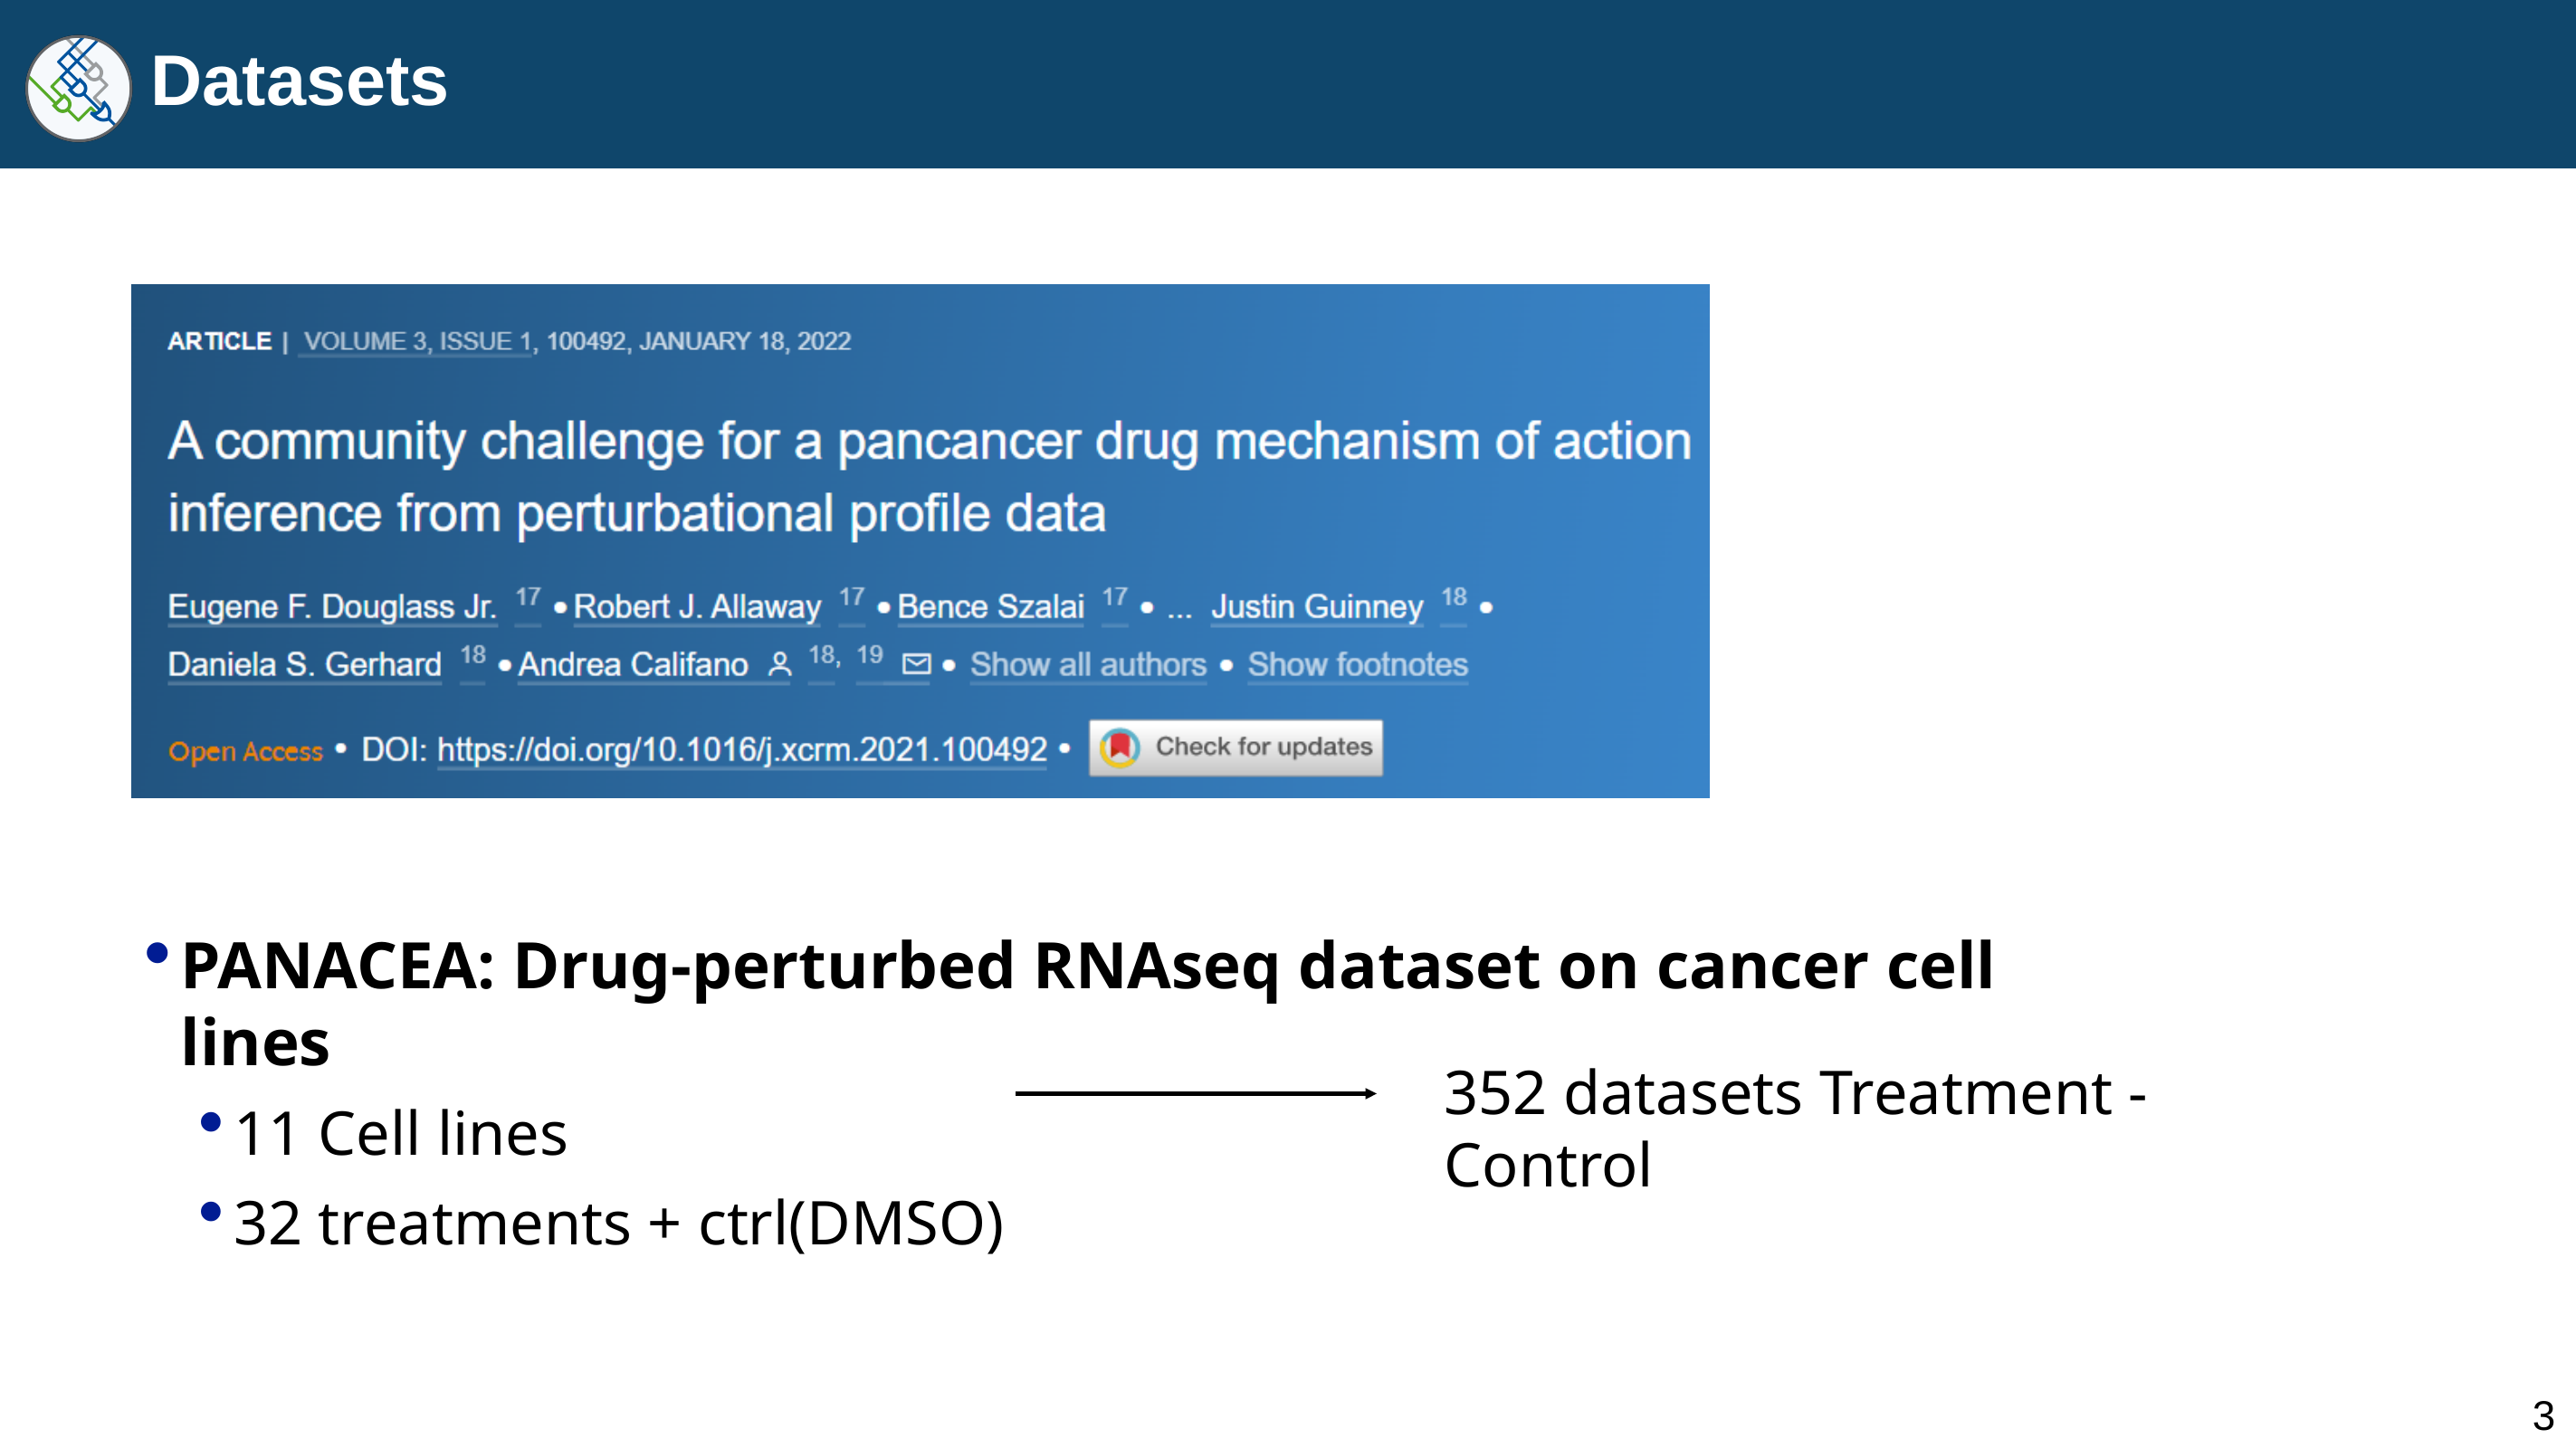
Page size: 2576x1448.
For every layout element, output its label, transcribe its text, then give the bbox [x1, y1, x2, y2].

title Datasets [130, 0, 2557, 169]
text_box 352 datasets Treatment - Control [1377, 1043, 2371, 1144]
picture [131, 284, 1710, 798]
list PANACEA: Drug-perturbed RNAseq dataset on cancer cell lines 11 Cell lines 32 treatments + ctrl(DMSO) [130, 912, 2052, 1257]
slide_number 3 [2508, 1377, 2576, 1448]
picture [24, 33, 130, 144]
